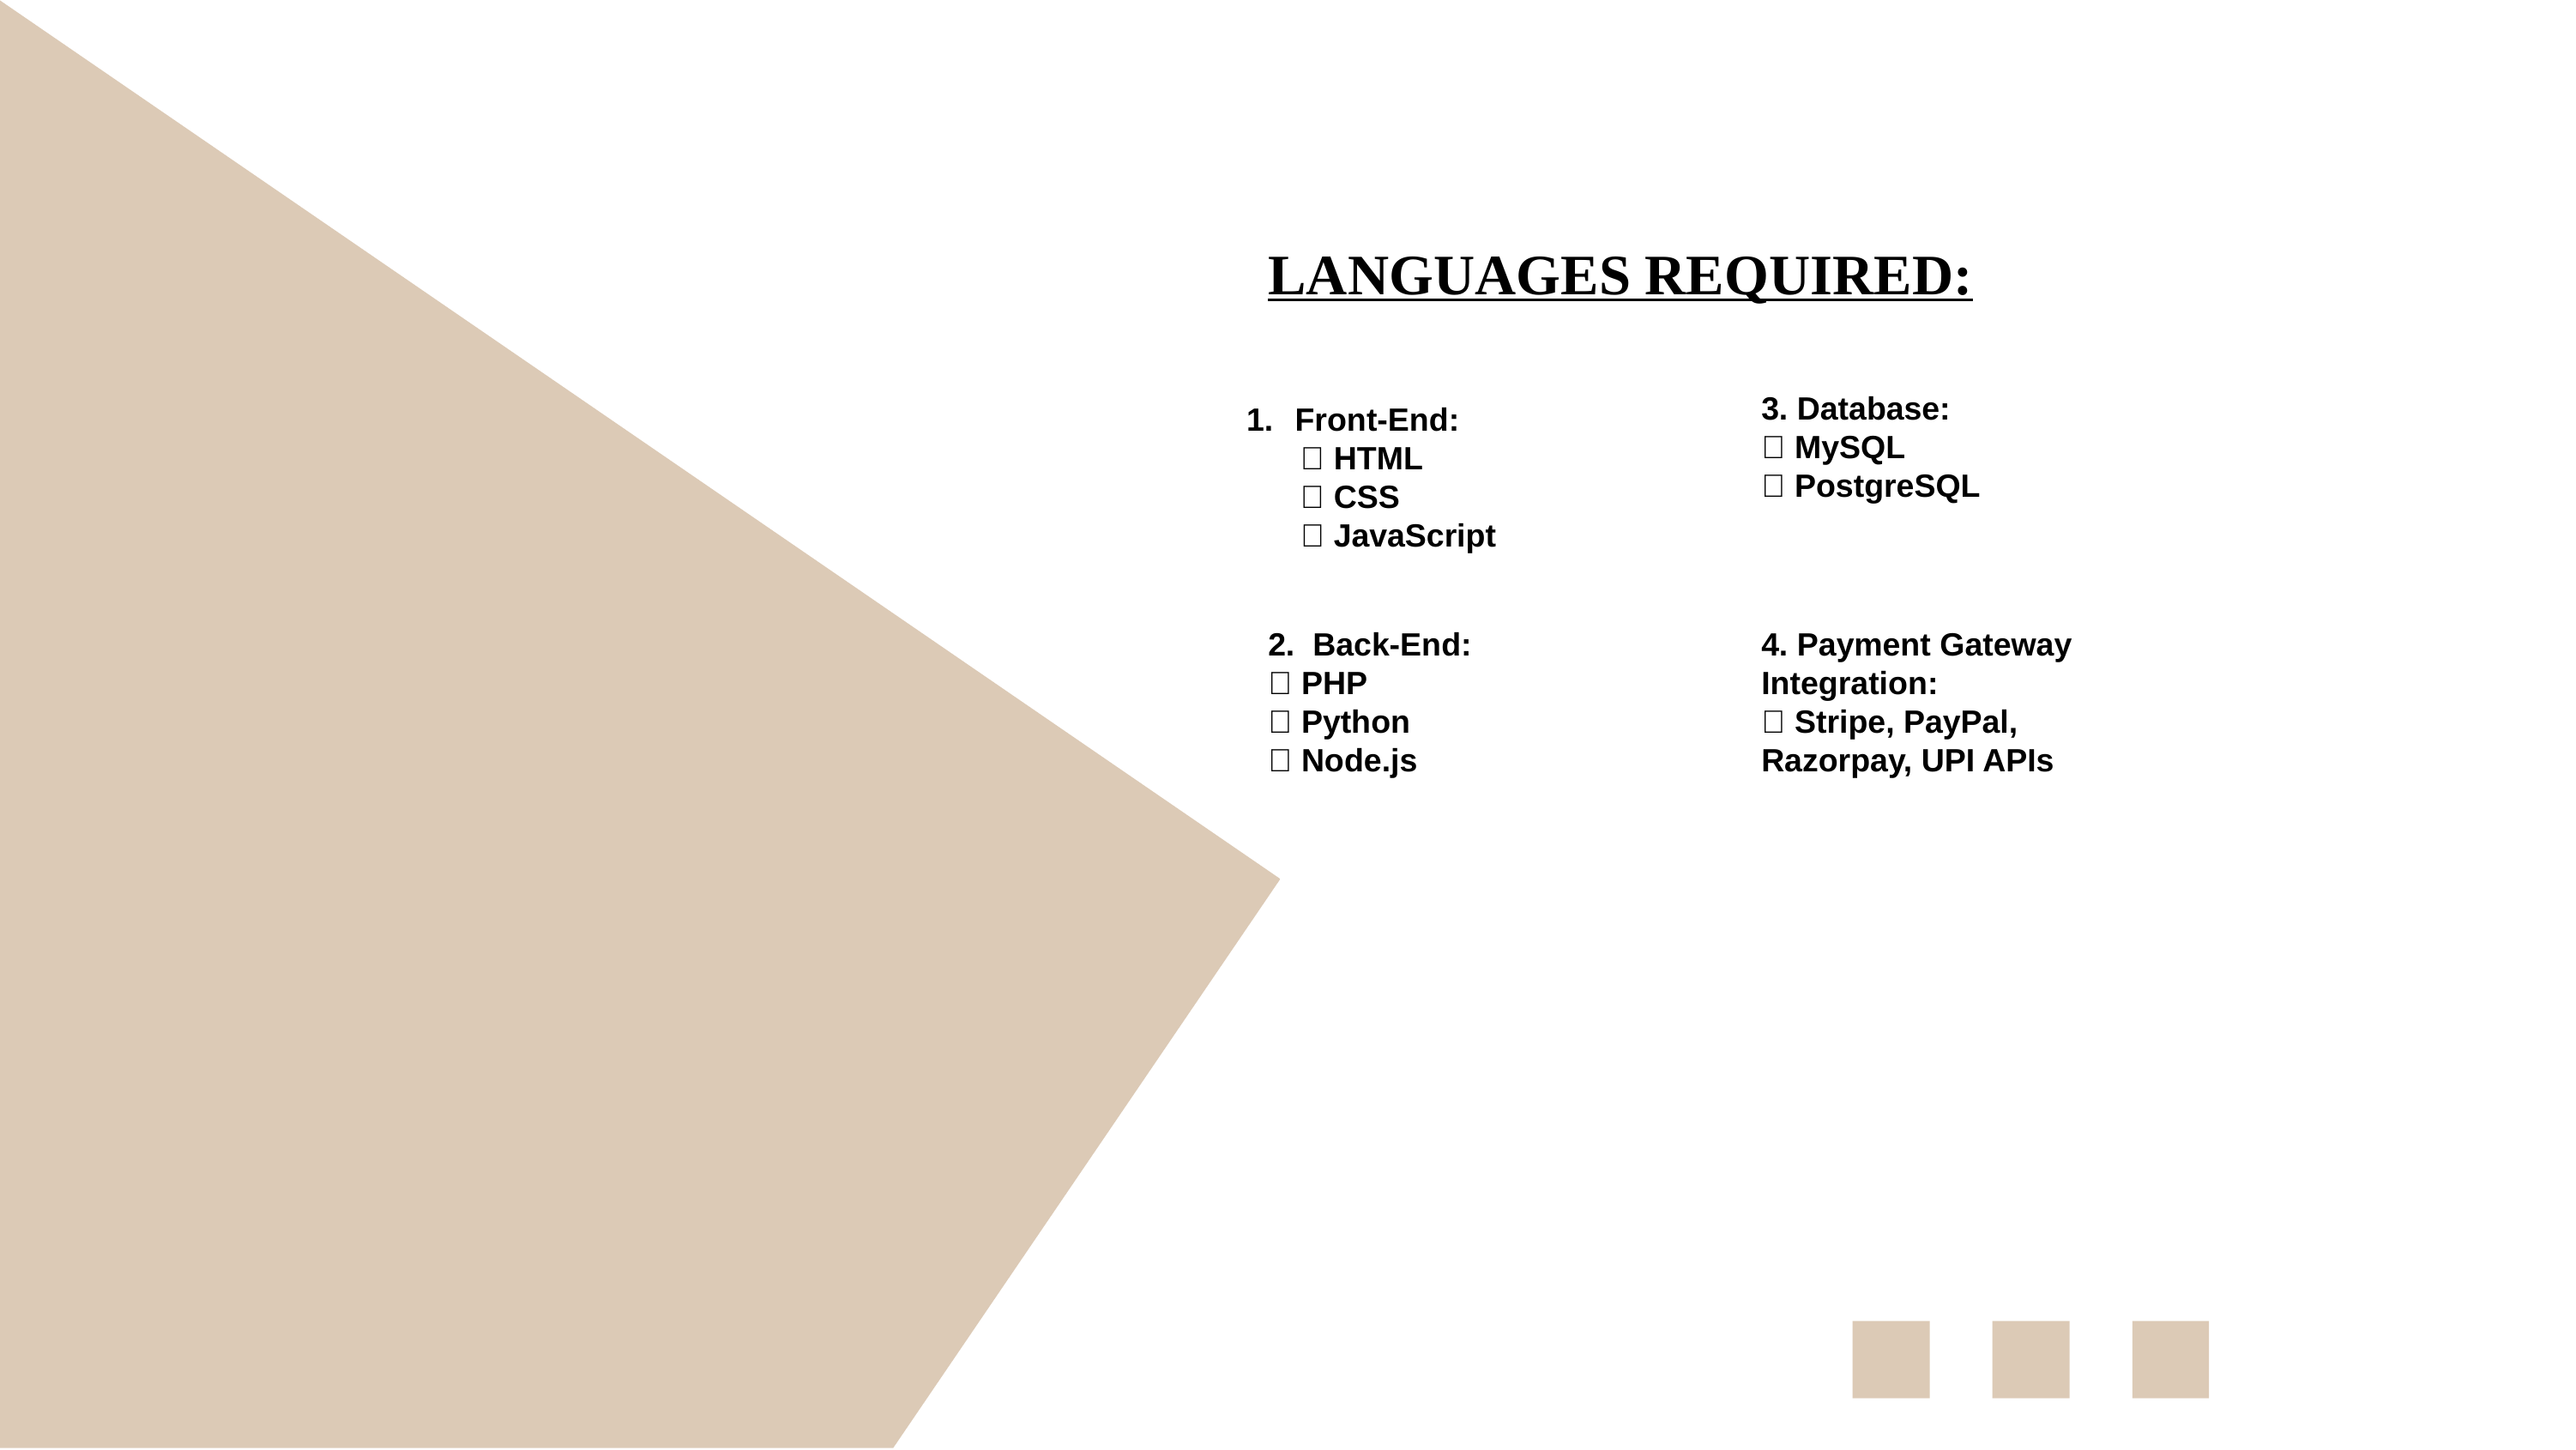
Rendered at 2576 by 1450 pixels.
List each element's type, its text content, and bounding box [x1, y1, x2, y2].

text_box 4. Payment Gateway Integration: ✅ Stripe, PayPal, Razorpay, UPI APIs [1748, 617, 2167, 785]
text_box Front-End: ✅ HTML ✅ CSS ✅ JavaScript [1234, 392, 1759, 559]
text_box LANGUAGES REQUIRED: [1255, 231, 2017, 313]
text_box 3. Database: ✅ MySQL ✅ PostgreSQL [1748, 381, 2350, 511]
text_box 2. Back-End: ✅ PHP ✅ Python ✅ Node.js [1255, 617, 1716, 785]
